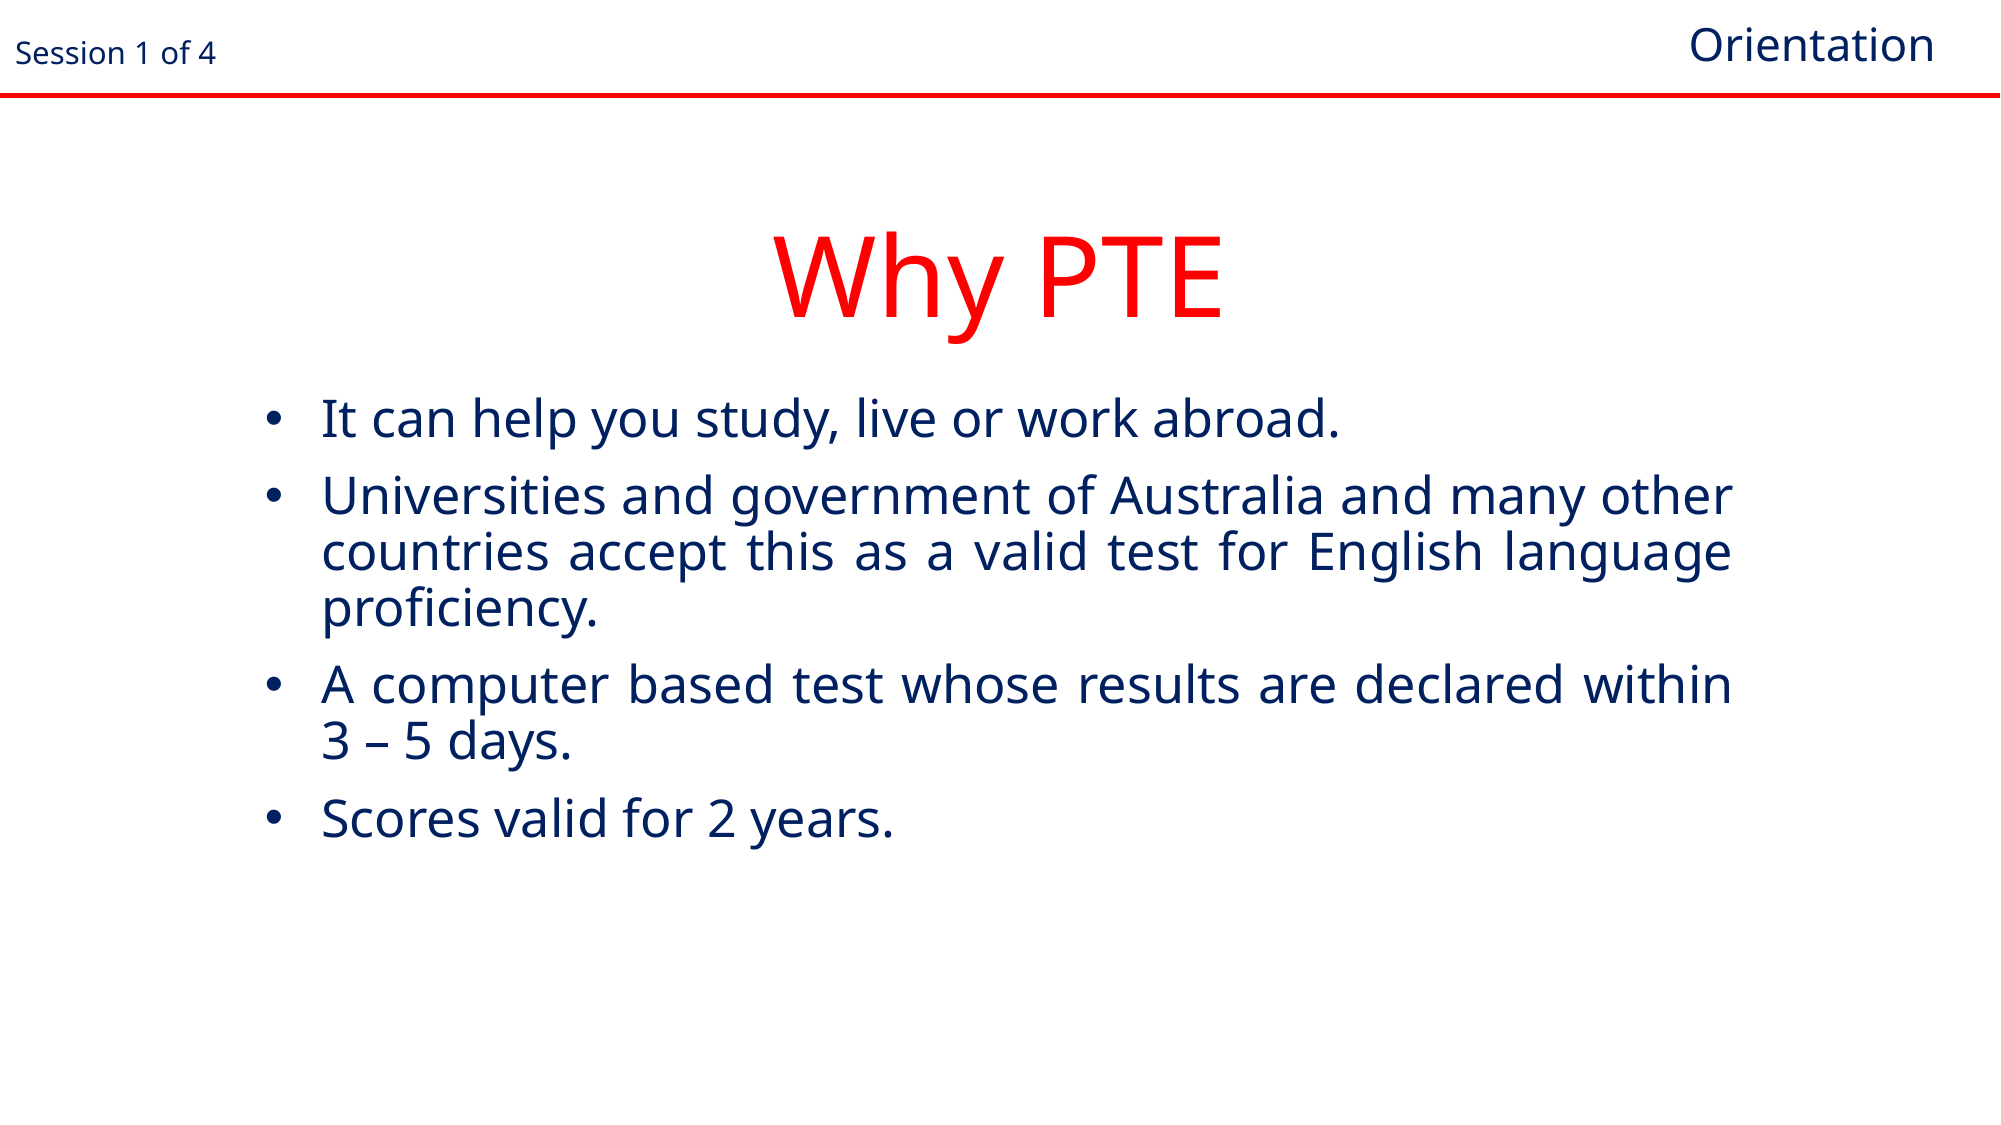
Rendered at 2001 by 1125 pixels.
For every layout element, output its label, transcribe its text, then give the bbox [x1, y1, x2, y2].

title Why PTE [249, 184, 1750, 378]
subtitle It can help you study, live or work abroad. Universities and government of Australia and many other countries accept this as a valid test for English language proficiency. A computer based test whose results are declared within 3 – 5 days. Scores valid for 2 years. [249, 378, 1750, 863]
text_box Orientation [1624, 6, 2000, 87]
text_box Session 1 of 4 [0, 28, 290, 80]
